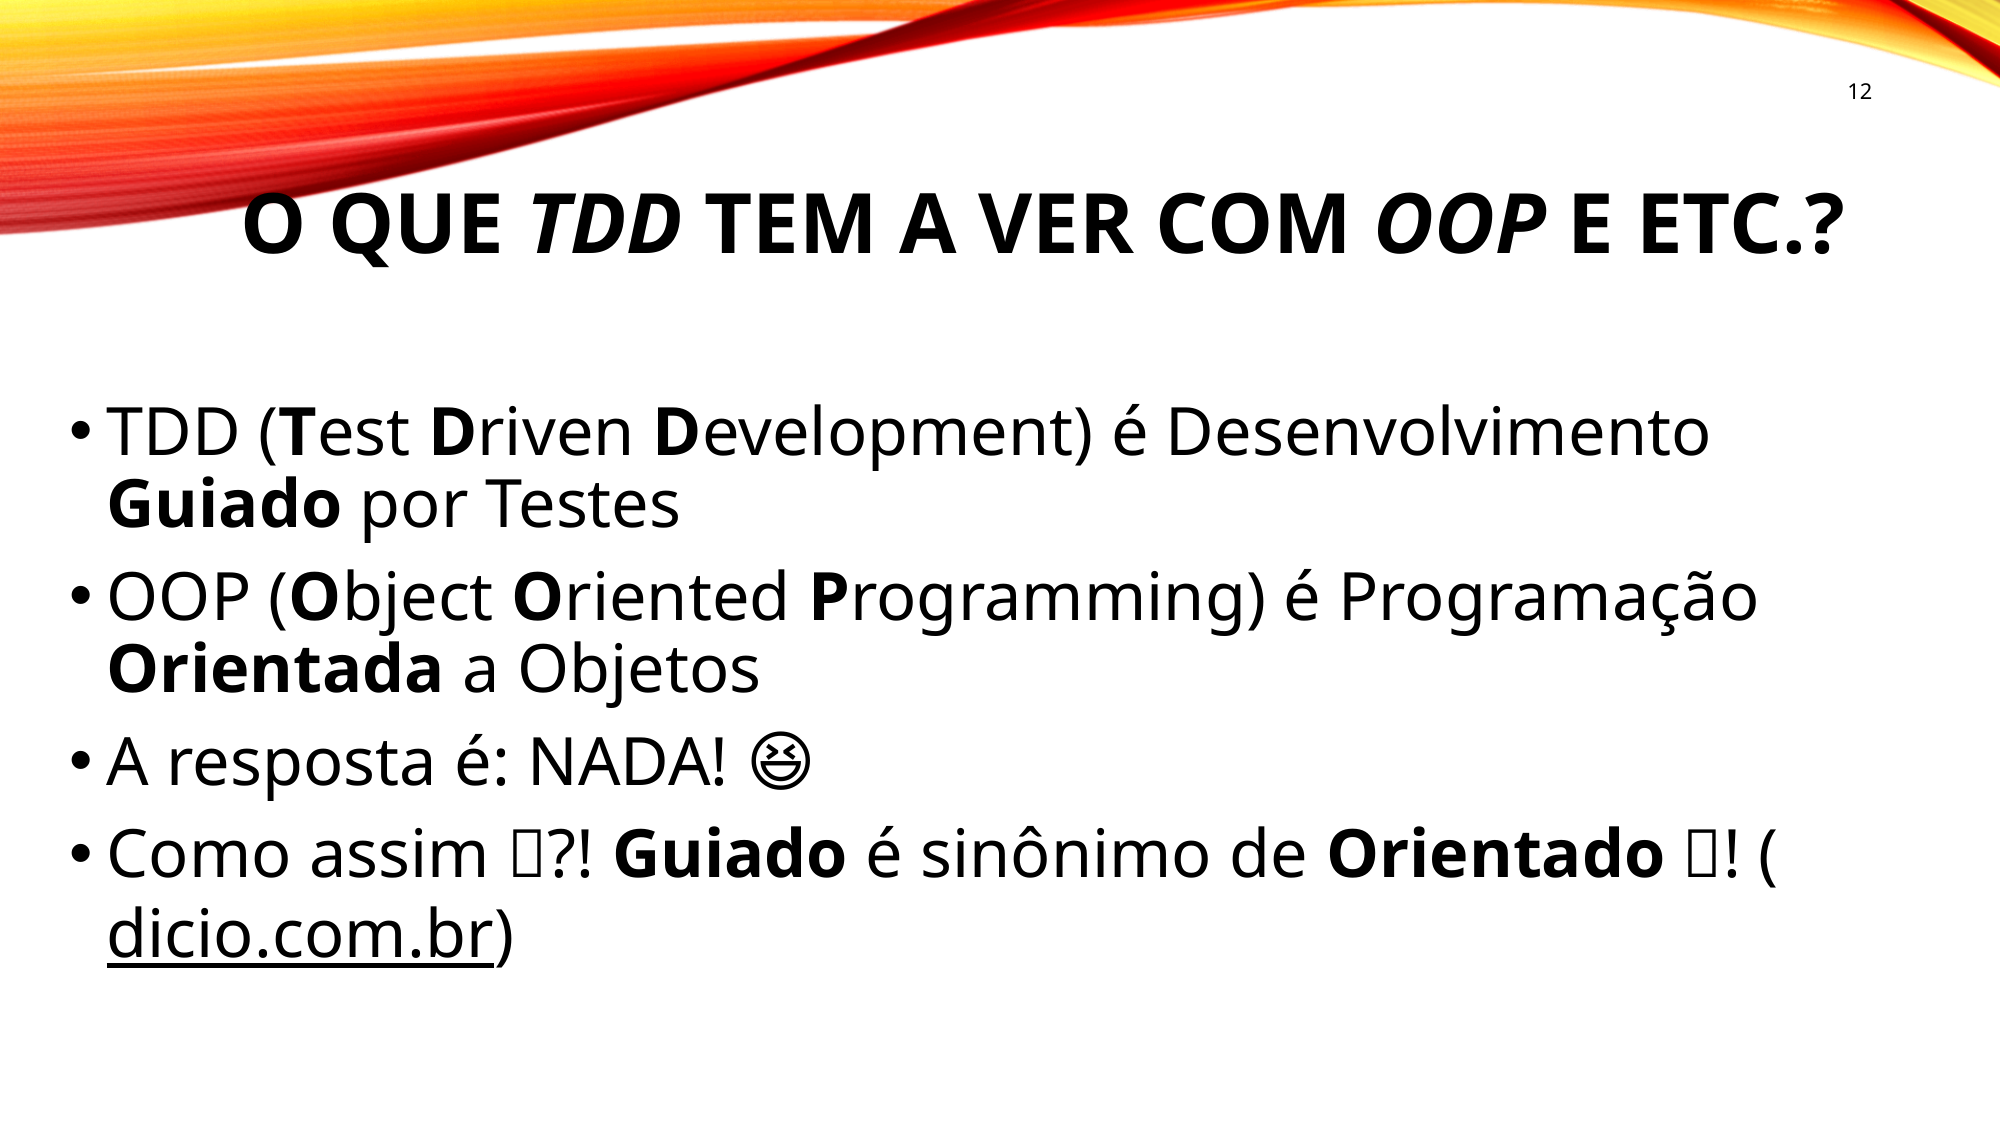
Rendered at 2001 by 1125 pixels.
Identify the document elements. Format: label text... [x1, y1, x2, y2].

slide_number 12 [1437, 62, 1888, 123]
list TDD (Test Driven Development) é Desenvolvimento Guiado por Testes OOP (Object Oriented Programming) é Programação Orientada a Objetos A resposta é: NADA! 😆 Como assim 🤔?! Guiado é sinônimo de Orientado 🤓! (dicio.com.br) [54, 389, 1963, 1010]
title o que tdd tem a ver com OOP e etc.? [199, 102, 1888, 350]
picture [0, 0, 2000, 237]
